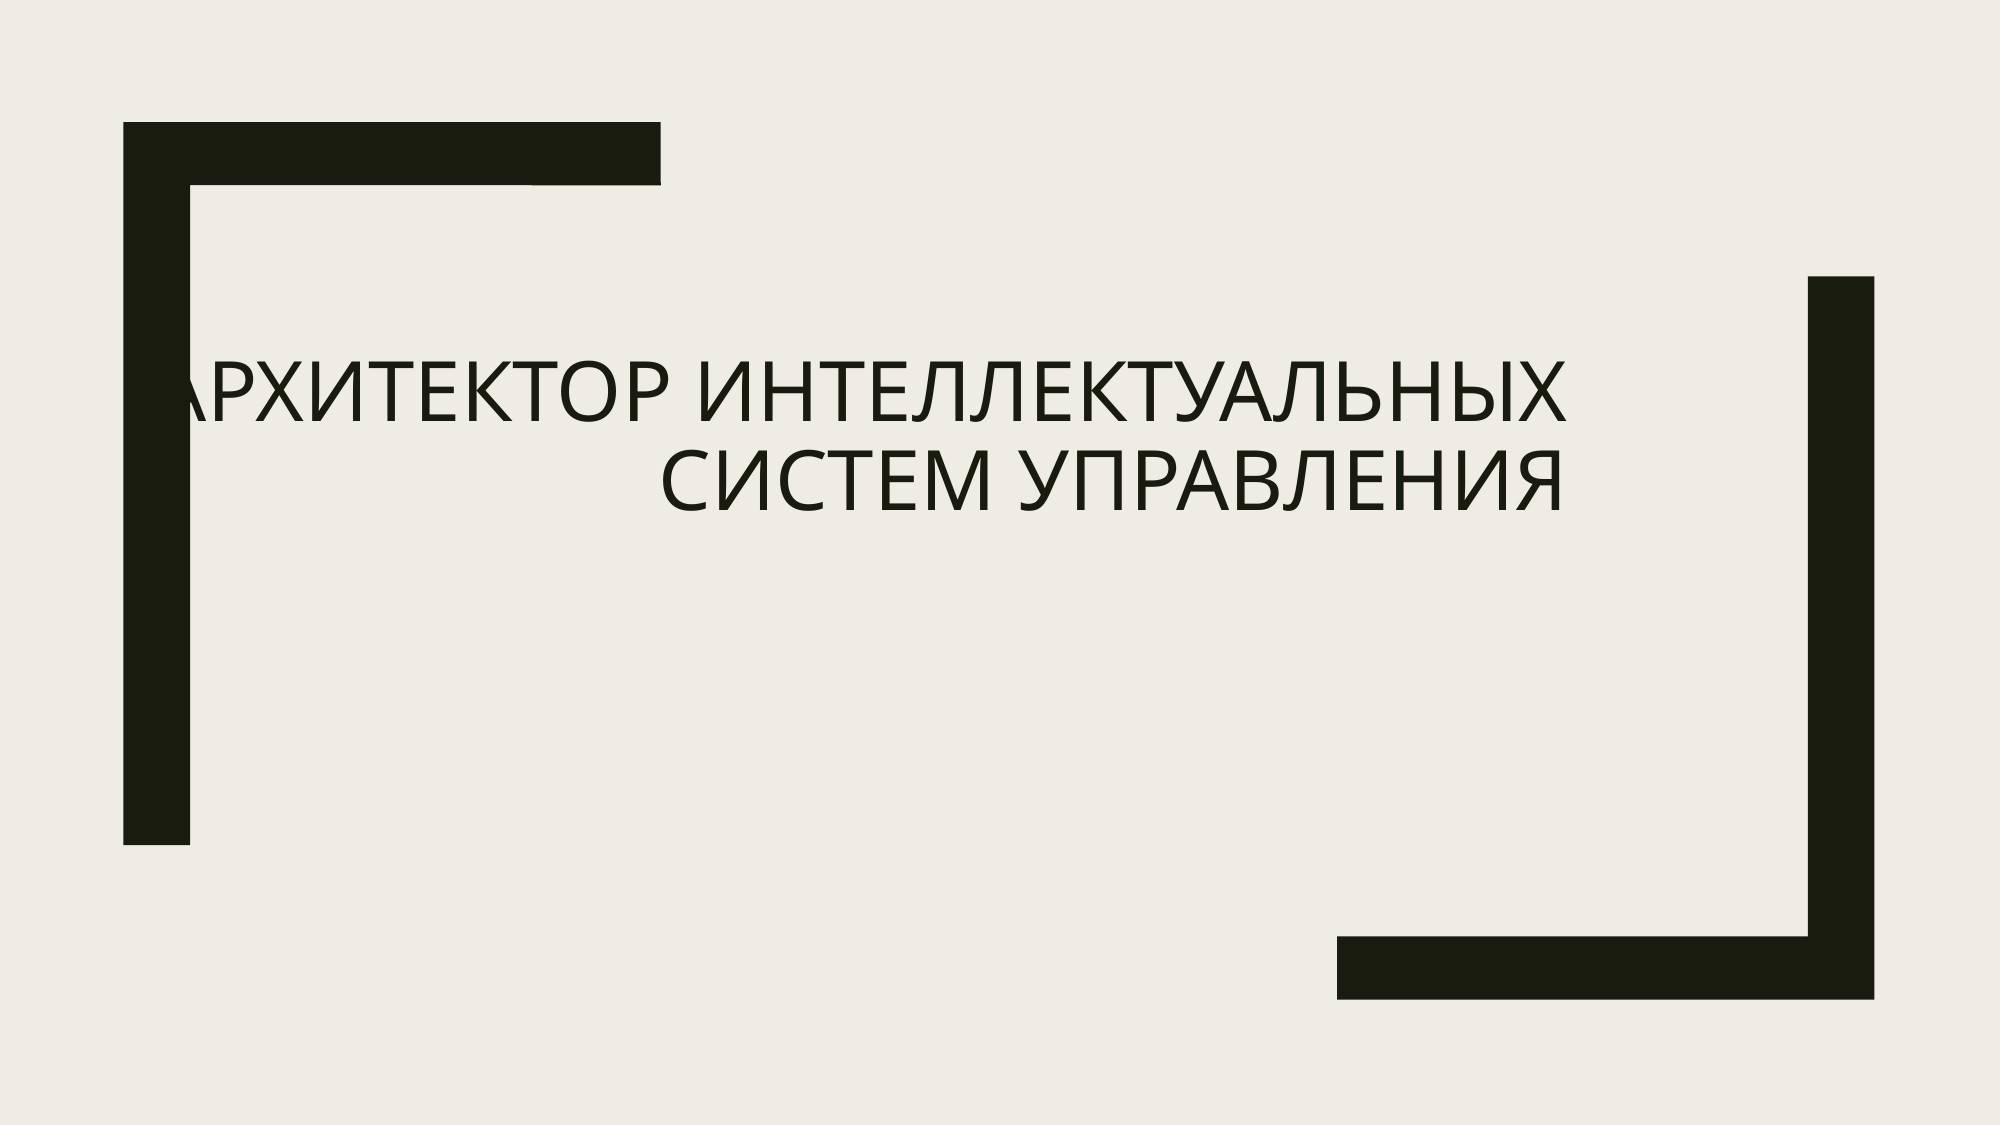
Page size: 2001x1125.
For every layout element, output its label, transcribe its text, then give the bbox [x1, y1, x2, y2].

title АРХИТЕКТОР ИНТЕЛЛЕКТУАЛЬНЫХ СИСТЕМ УПРАВЛЕНИЯ [123, 124, 1584, 536]
